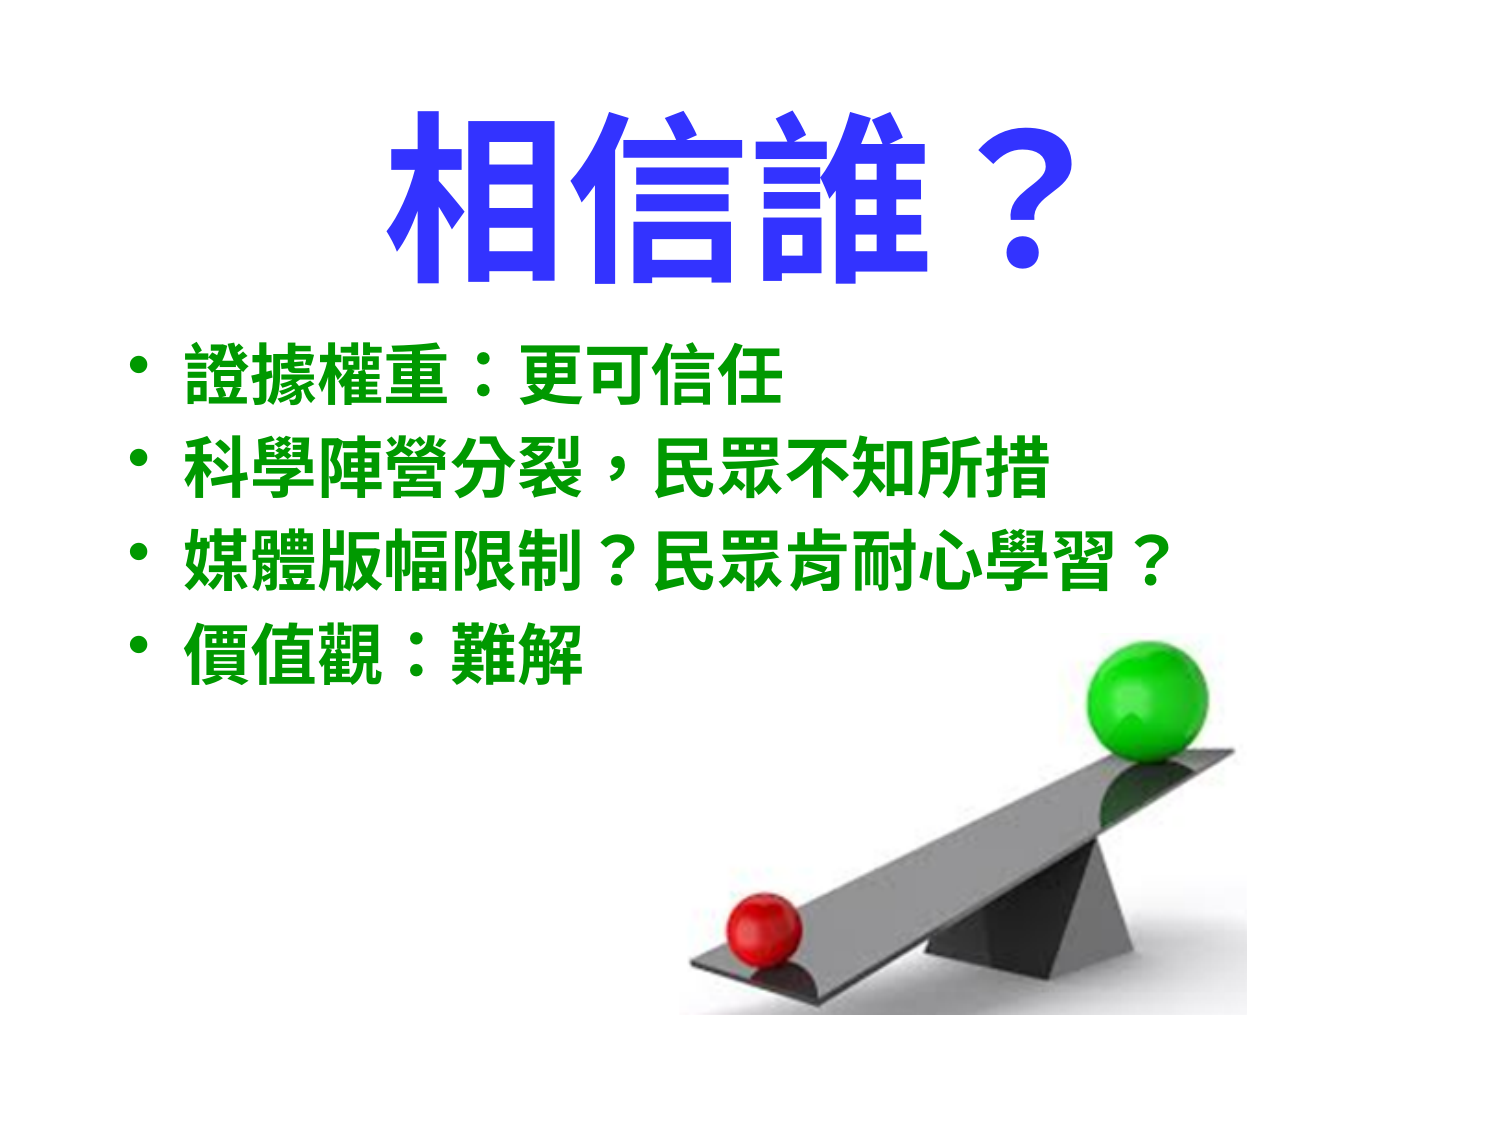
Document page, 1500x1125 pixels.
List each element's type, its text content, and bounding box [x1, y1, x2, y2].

list 證據權重：更可信任 科學陣營分裂，民眾不知所措 媒體版幅限制？民眾肯耐心學習？ 價值觀：難解 [112, 324, 1388, 1000]
title 相信誰？ [112, 99, 1388, 288]
picture [678, 632, 1247, 1015]
